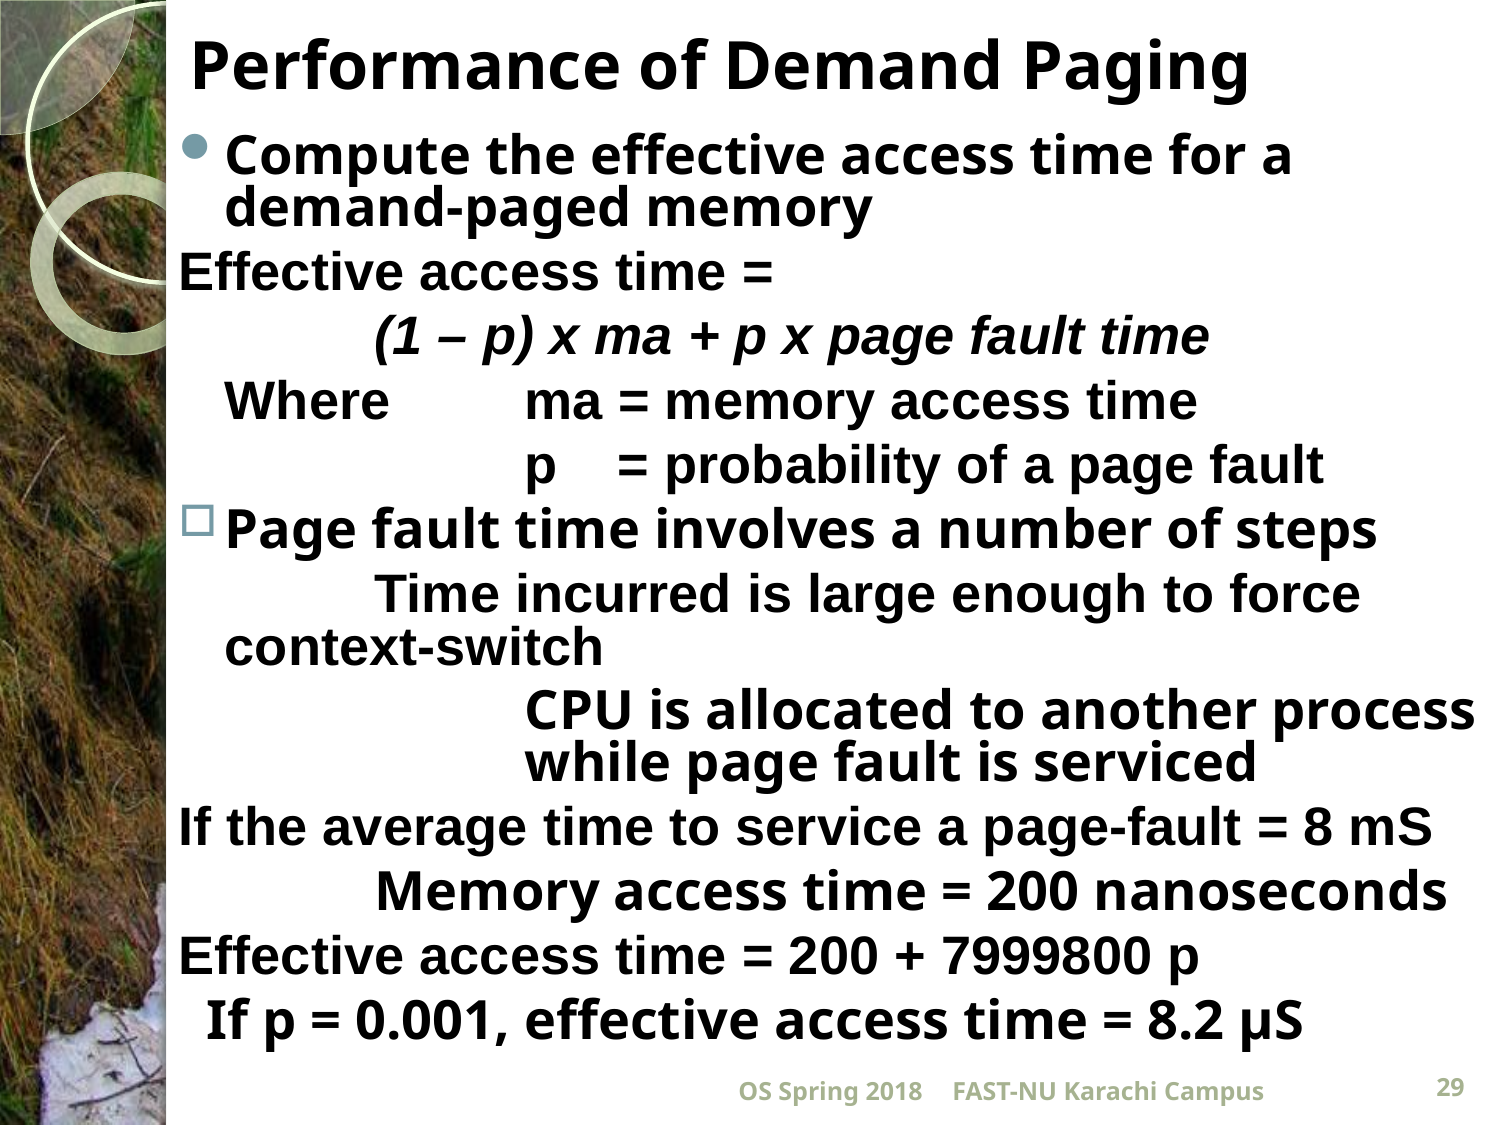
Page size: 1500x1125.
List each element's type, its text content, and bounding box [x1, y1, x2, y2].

picture [0, 134, 166, 1125]
title Performance of Demand Paging [174, 0, 1500, 125]
list Compute the effective access time for a demand-paged memory Effective access time = (1 – p) x ma + p x page fault time Where ma = memory access time p = probability of a page fault Page fault time involves a number of steps Time incurred is large enough to force context-switch CPU is allocated to another process while page fault is serviced If the average time to service a page-fault = 8 mS Memory access time = 200 nanoseconds Effective access time = 200 + 7999800 p If p = 0.001, effective access time = 8.2 µS [149, 124, 1500, 1063]
picture [53, 241, 149, 332]
picture [32, 13, 160, 207]
picture [62, 195, 149, 279]
picture [136, 0, 166, 4]
slide_number OS Spring 2018 [587, 1034, 937, 1113]
slide_number 29 [1413, 1034, 1488, 1113]
footer FAST-NU Karachi Campus [937, 1034, 1413, 1113]
